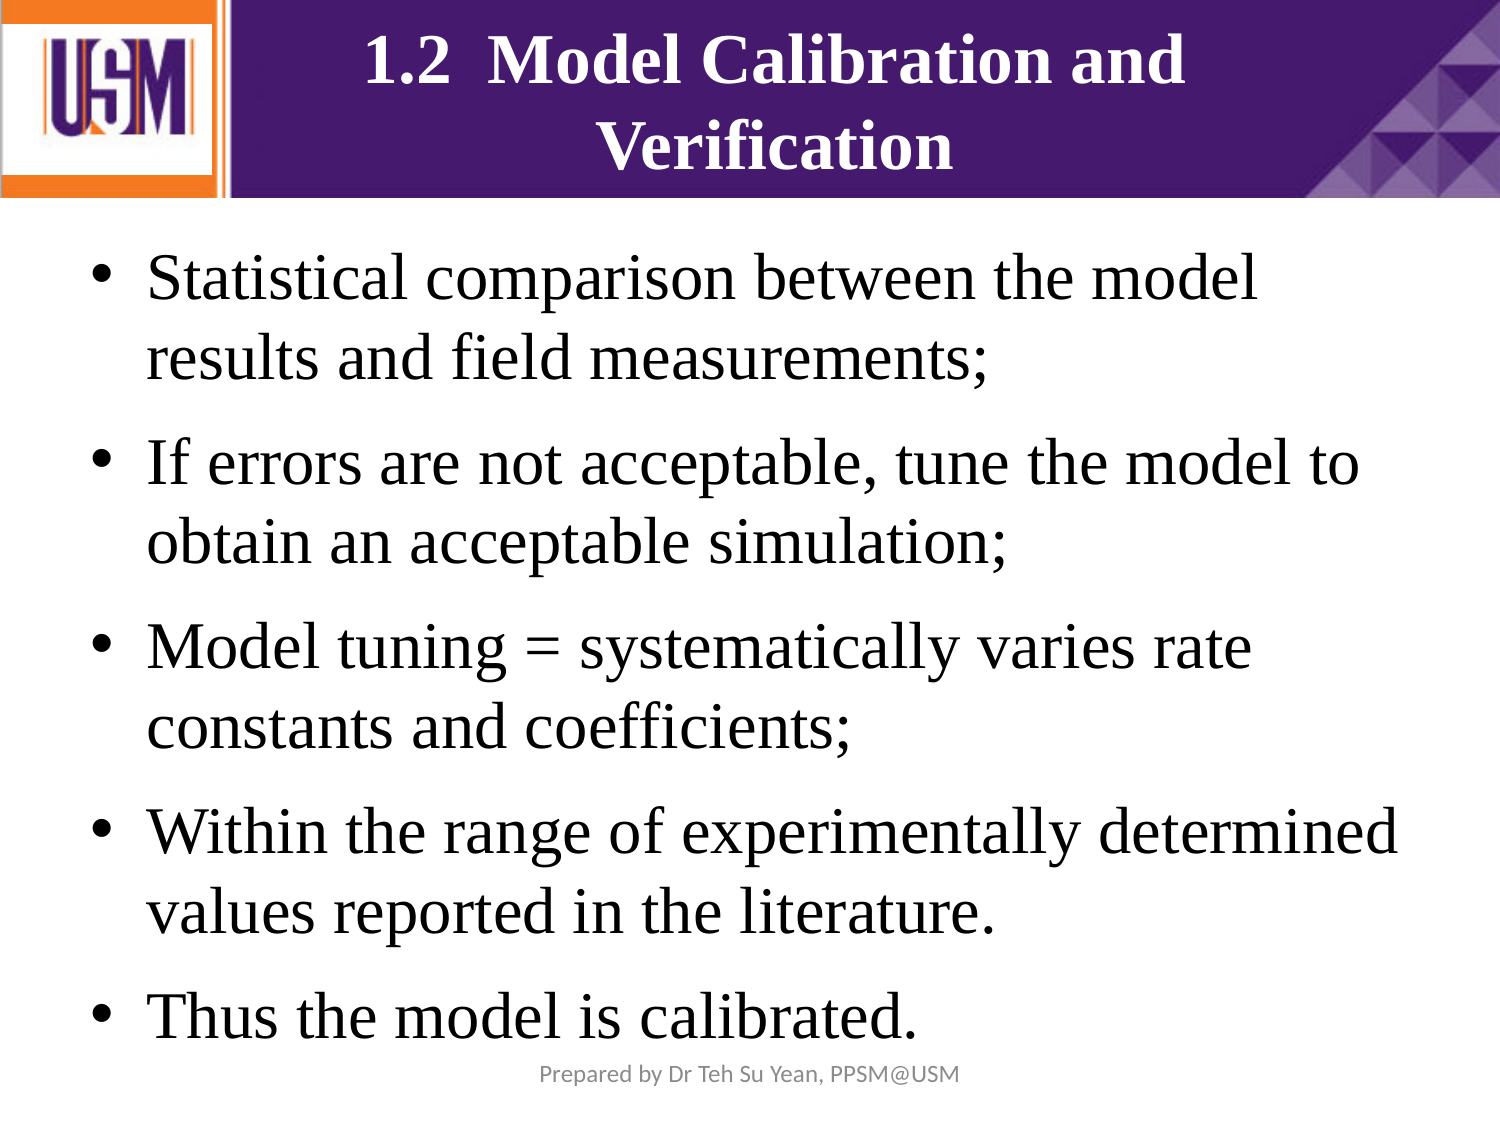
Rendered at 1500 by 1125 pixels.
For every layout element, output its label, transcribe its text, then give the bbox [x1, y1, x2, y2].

list Statistical comparison between the model results and field measurements; If errors are not acceptable, tune the model to obtain an acceptable simulation; Model tuning = systematically varies rate constants and coefficients; Within the range of experimentally determined values reported in the literature. Thus the model is calibrated. [75, 224, 1425, 1075]
picture [0, 0, 1500, 198]
footer Prepared by Dr Teh Su Yean, PPSM@USM [512, 1042, 988, 1103]
